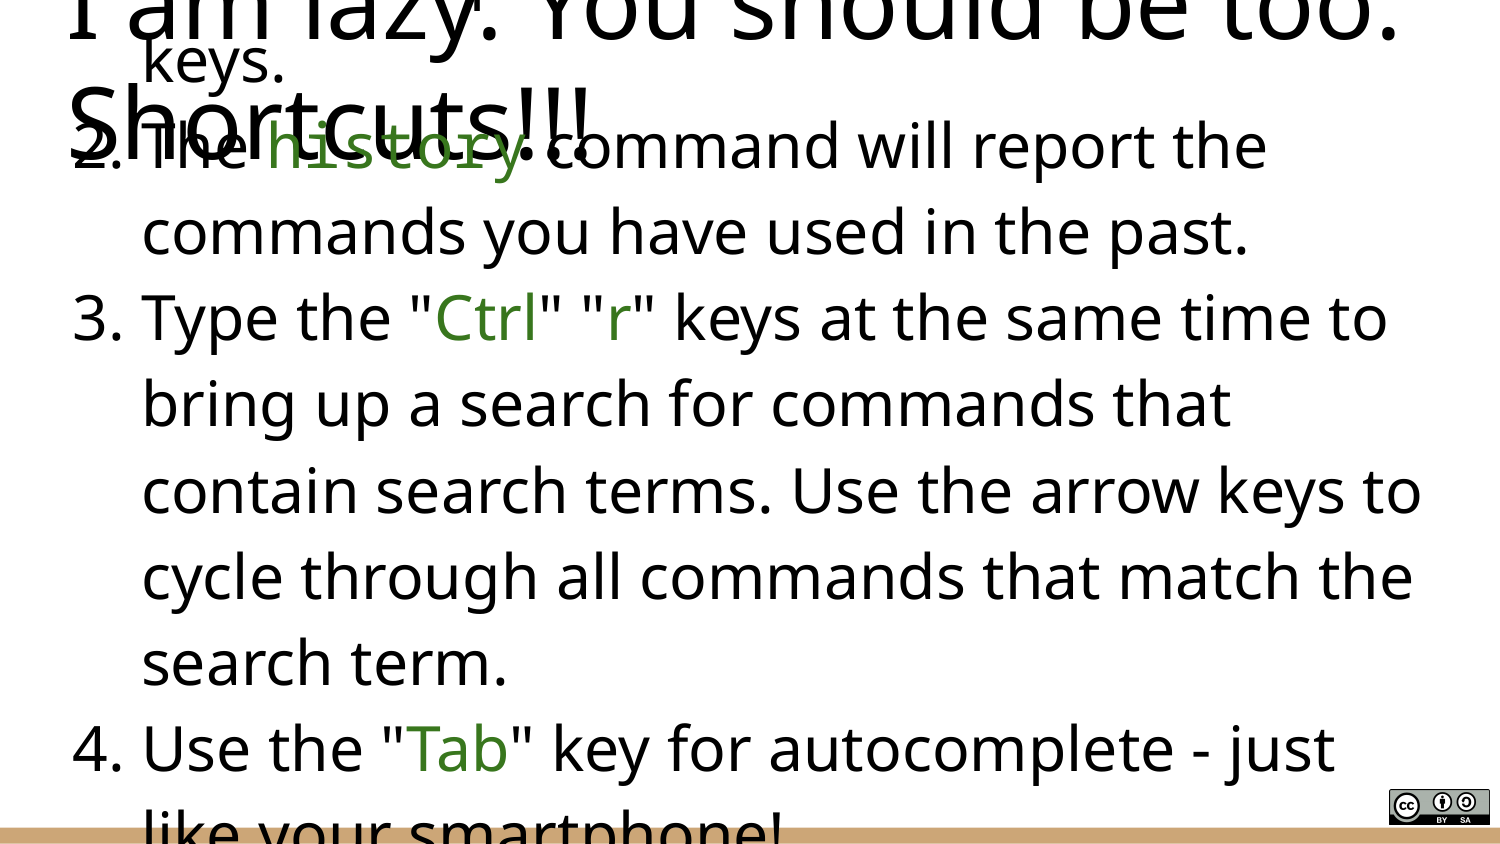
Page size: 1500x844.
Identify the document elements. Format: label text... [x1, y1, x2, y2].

picture [1389, 789, 1490, 825]
title Go back to past commands with the arrow keys. The history command will report the commands you have used in the past. Type the "Ctrl" "r" keys at the same time to bring up a search for commands that contain search terms. Use the arrow keys to cycle through all commands that match the search term. Use the "Tab" key for autocomplete - just like your smartphone! Type the "Ctrl" "c" keys at the same time to kill a command. [51, 414, 1449, 551]
title I am lazy. You should be too. Shortcuts!!! [51, 14, 1449, 151]
